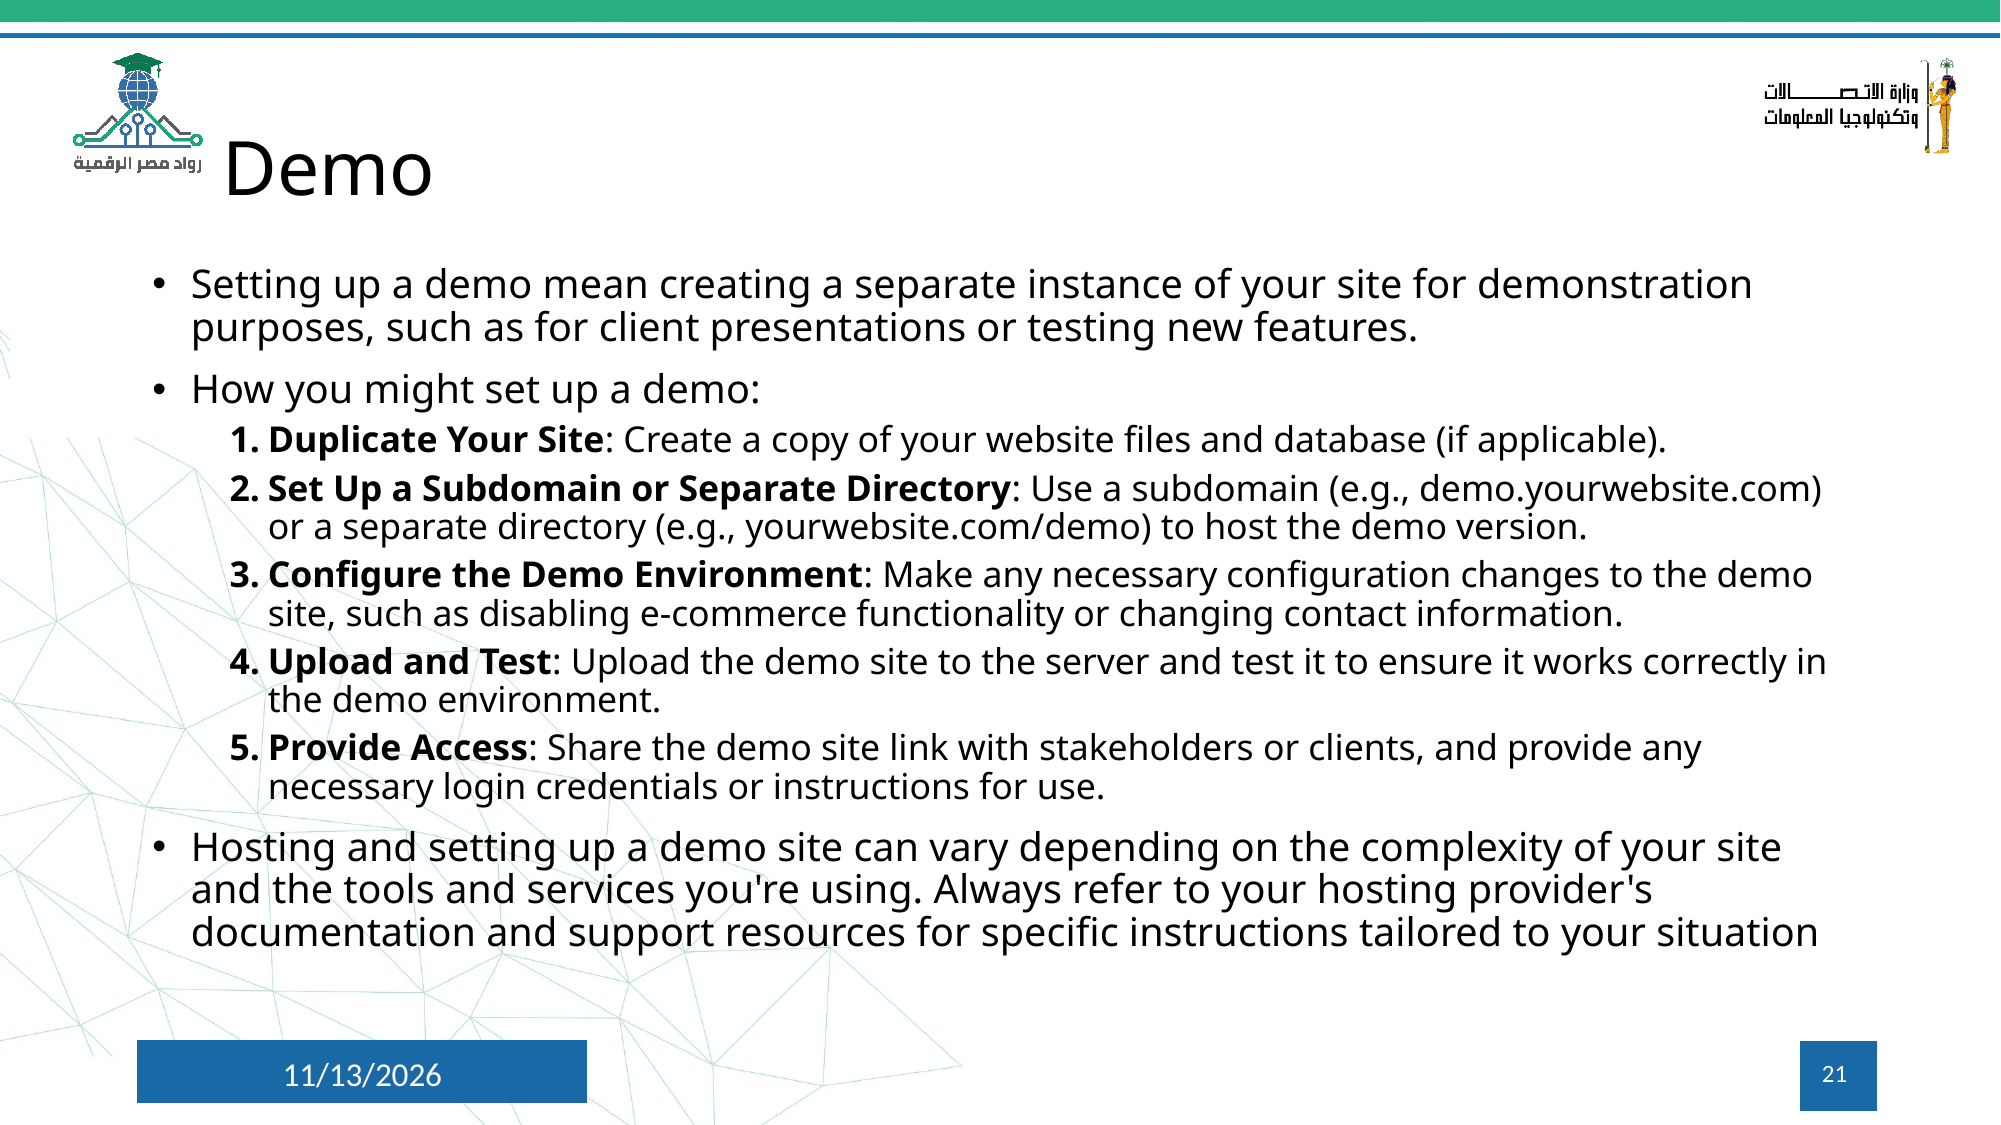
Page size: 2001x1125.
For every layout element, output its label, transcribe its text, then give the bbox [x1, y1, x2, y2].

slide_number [137, 1042, 588, 1103]
slide_number 21 [1412, 1042, 1863, 1103]
picture [0, 0, 2000, 1125]
list Setting up a demo mean creating a separate instance of your site for demonstration purposes, such as for client presentations or testing new features. How you might set up a demo: Duplicate Your Site: Create a copy of your website files and database (if applicable). Set Up a Subdomain or Separate Directory: Use a subdomain (e.g., demo.yourwebsite.com) or a separate directory (e.g., yourwebsite.com/demo) to host the demo version. Configure the Demo Environment: Make any necessary configuration changes to the demo site, such as disabling e-commerce functionality or changing contact information. Upload and Test: Upload the demo site to the server and test it to ensure it works correctly in the demo environment. Provide Access: Share the demo site link with stakeholders or clients, and provide any necessary login credentials or instructions for use. Hosting and setting up a demo site can vary depending on the complexity of your site and the tools and services you're using. Always refer to your hosting provider's documentation and support resources for specific instructions tailored to your situation [137, 256, 1863, 1014]
title Demo [207, 85, 2000, 257]
footer [636, 1042, 1338, 1103]
